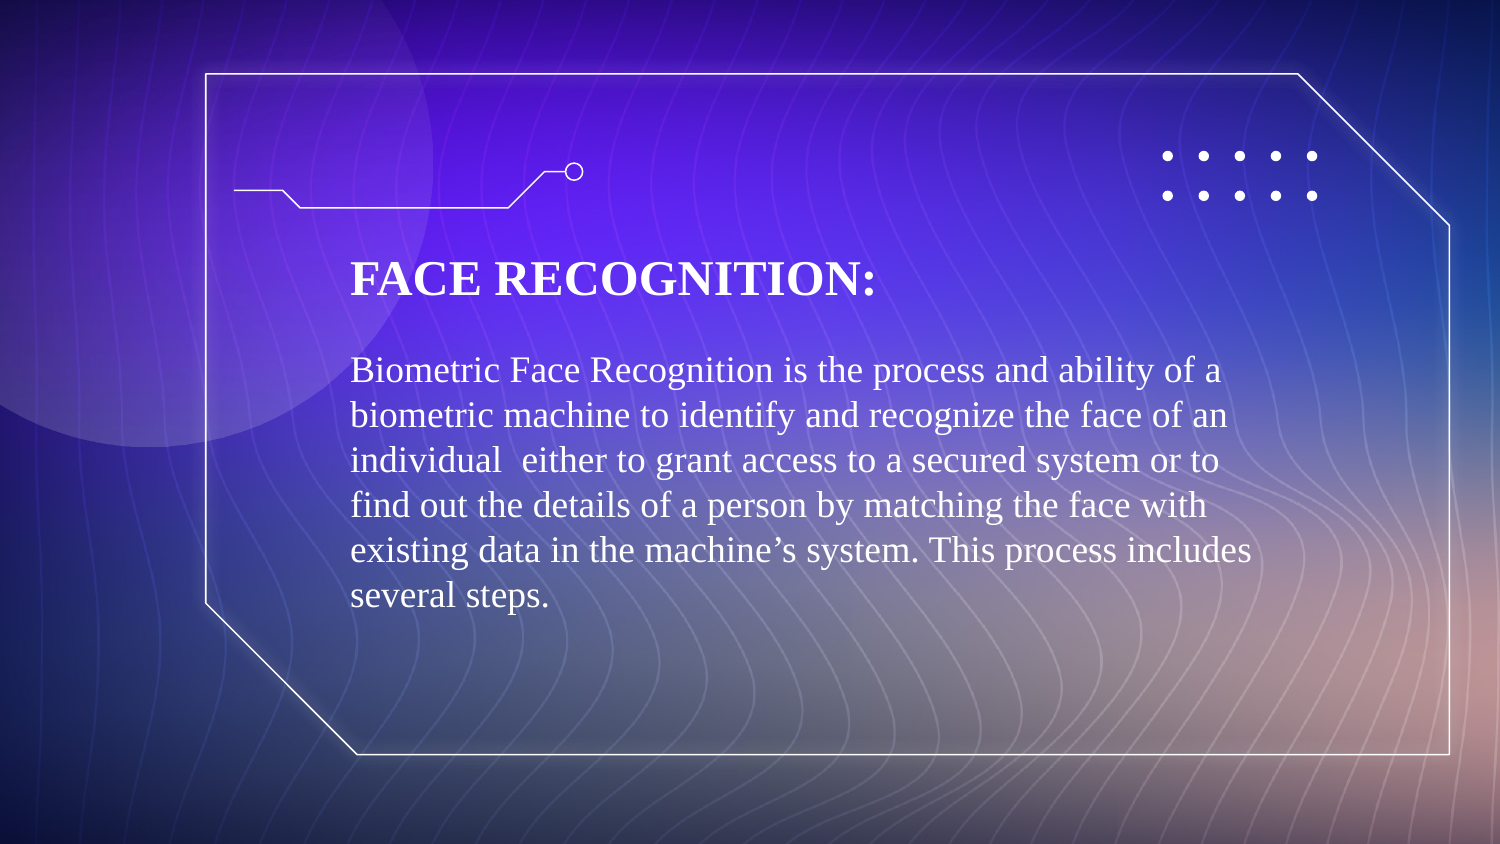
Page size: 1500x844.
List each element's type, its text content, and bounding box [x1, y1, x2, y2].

subtitle In this ppt, we discuss about the Face recognition technology, it is based on the identification of facial features of an individual. We have identified the recognition equipment for taking face images which automatically processes them. This ppt describes the development stages, related technologies of face recognition and the process included in face recognition. They are: Enrollment Template/Feature vector Matching score [14, 65, 1455, 754]
subtitle FACE RECOGNITION: Biometric Face Recognition is the process and ability of a biometric machine to identify and recognize the face of an individual either to grant access to a secured system or to find out the details of a person by matching the face with existing data in the machine’s system. This process includes several steps. [335, 230, 1271, 743]
text_box [205, 73, 1450, 755]
picture [0, 0, 1500, 844]
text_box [1162, 150, 1318, 202]
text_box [233, 162, 583, 209]
